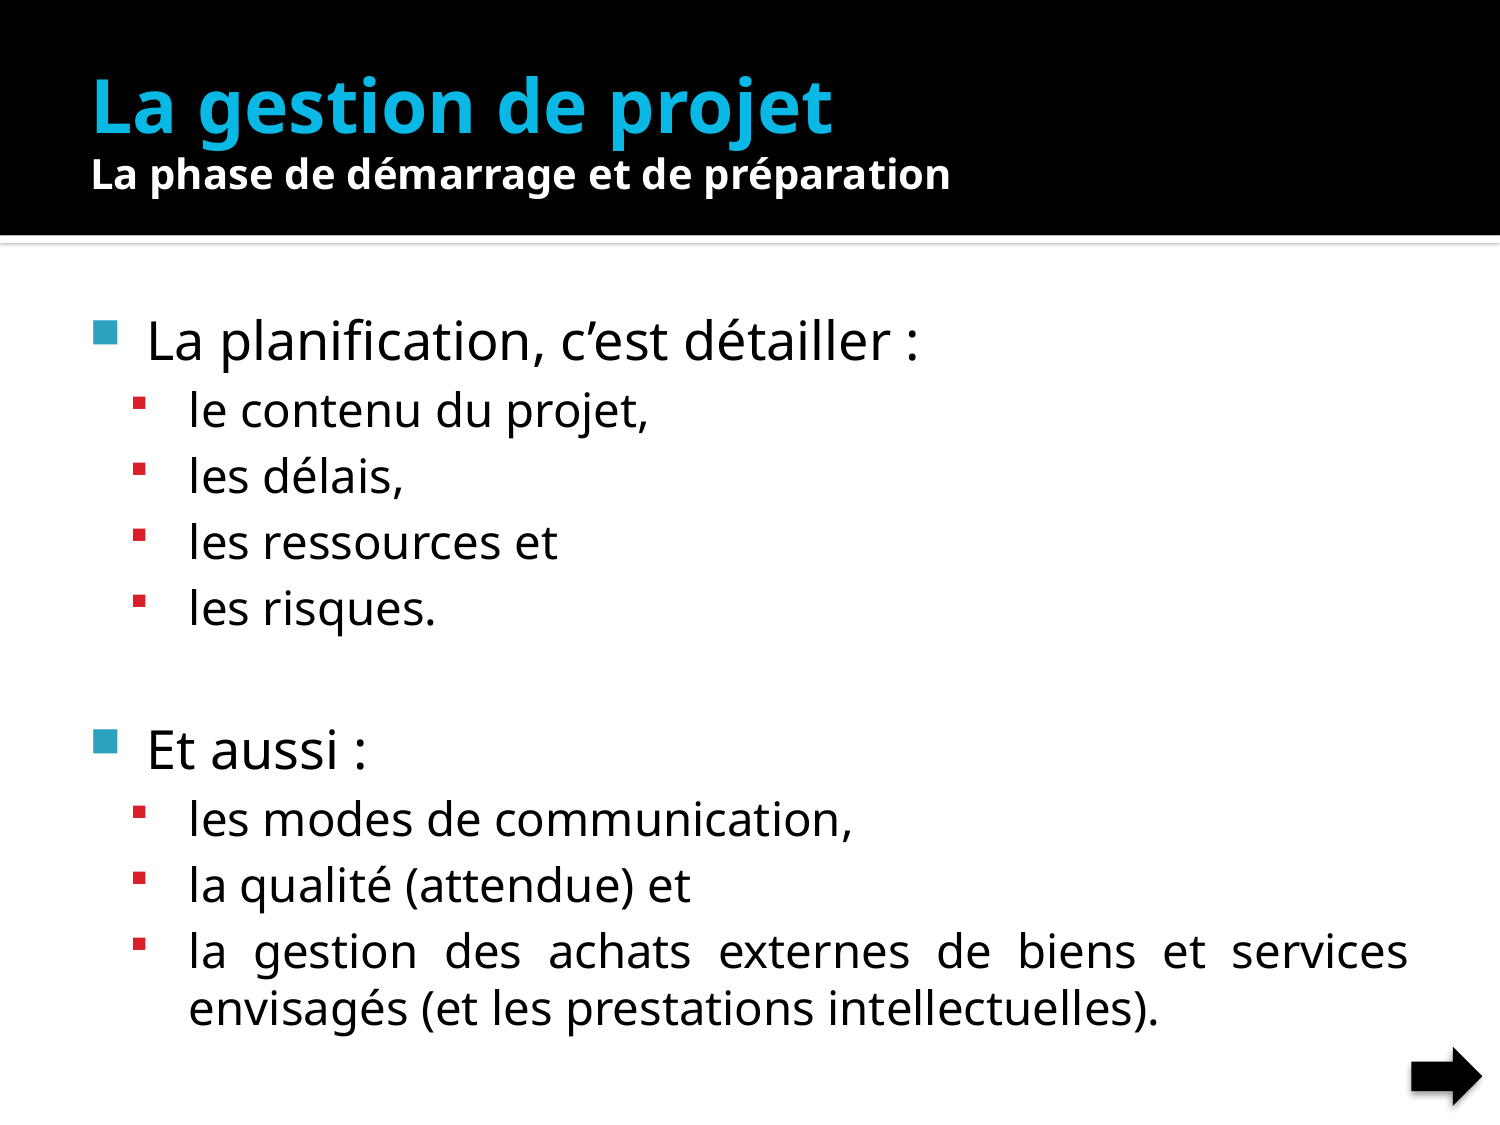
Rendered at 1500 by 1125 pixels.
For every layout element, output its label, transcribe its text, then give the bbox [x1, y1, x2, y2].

title La gestion de projet La phase de démarrage et de préparation [75, 25, 1425, 231]
list La planification, c’est détailler : le contenu du projet, les délais, les ressources et les risques. Et aussi : les modes de communication, la qualité (attendue) et la gestion des achats externes de biens et services envisagés (et les prestations intellectuelles). [75, 291, 1425, 1050]
text_box [1411, 1046, 1483, 1106]
